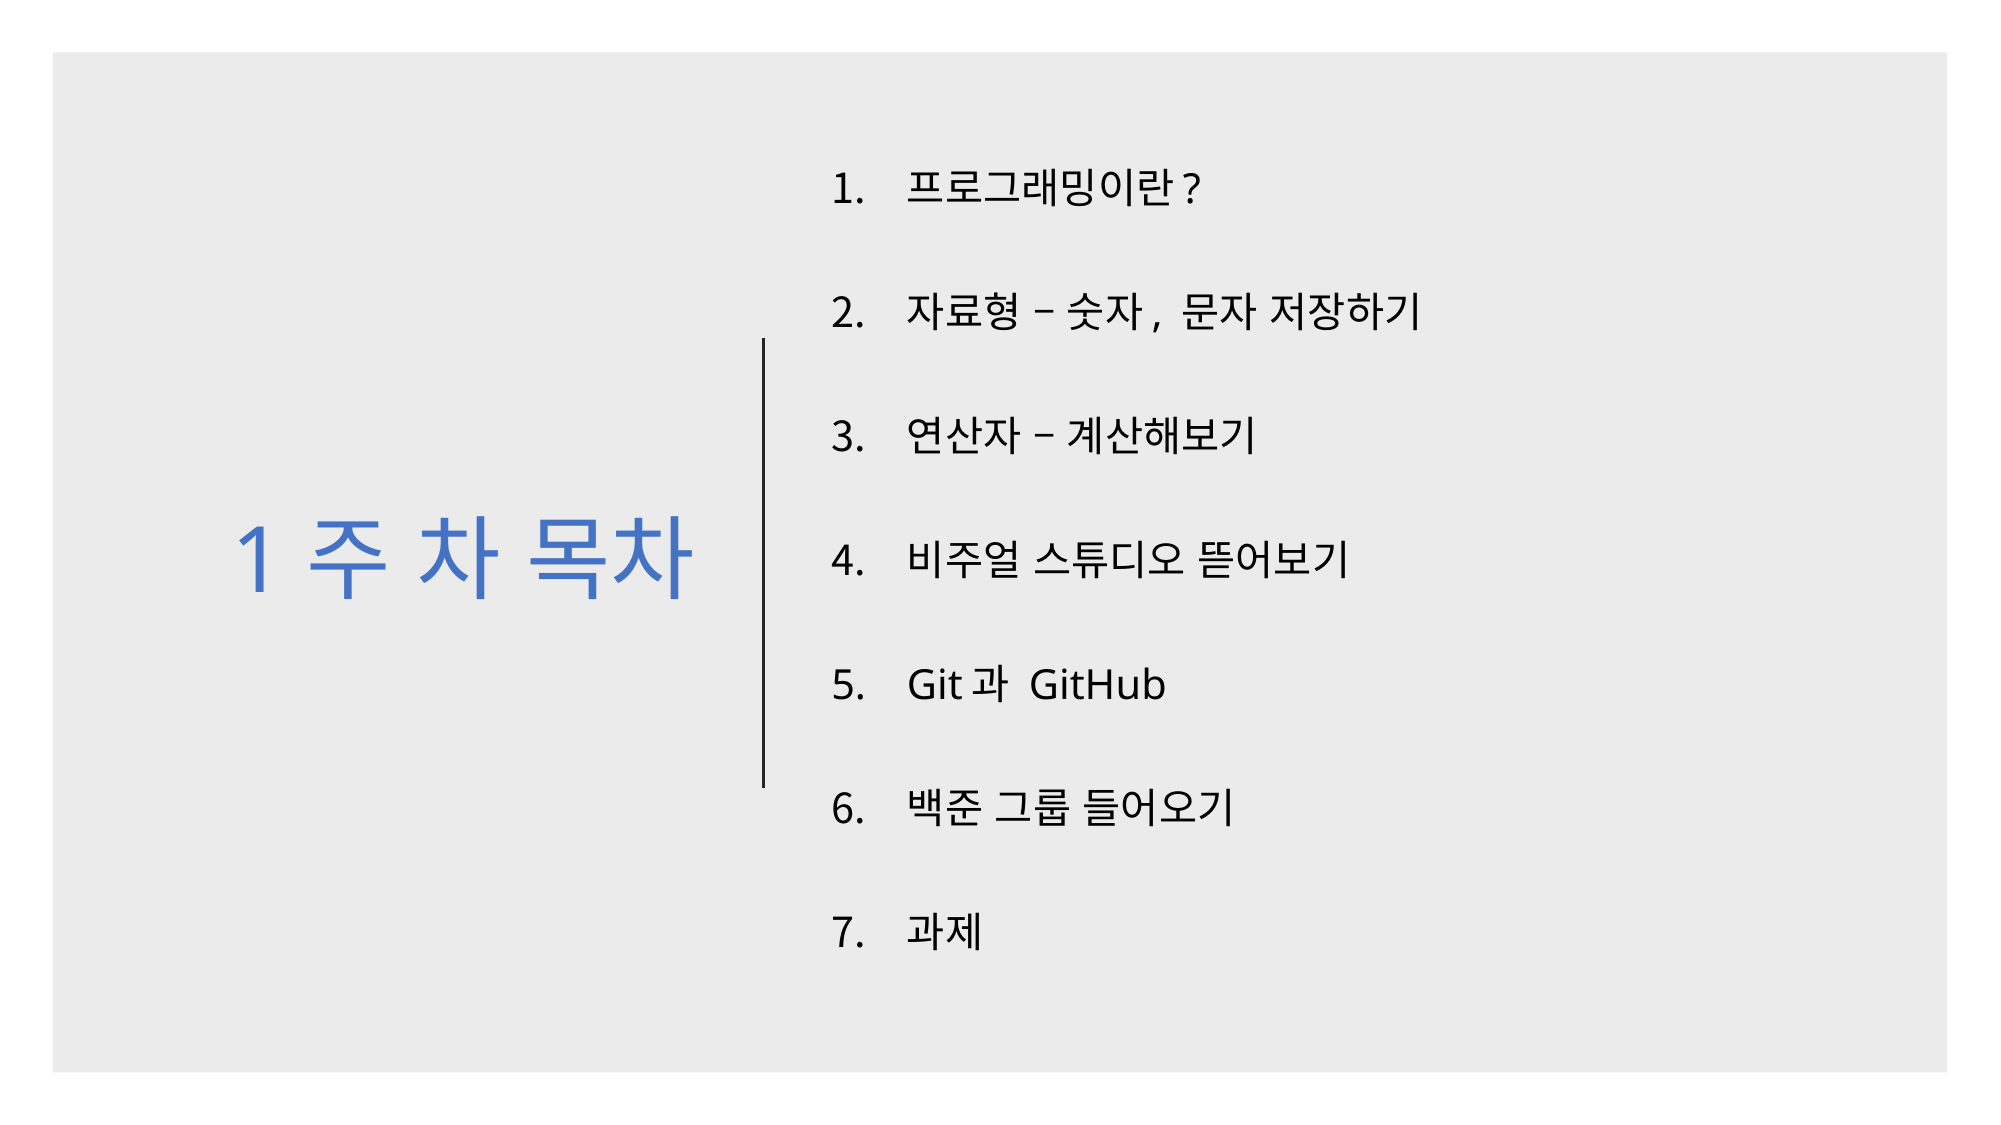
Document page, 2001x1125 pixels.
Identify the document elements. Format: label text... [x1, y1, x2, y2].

list 프로그래밍이란? 자료형 – 숫자, 문자 저장하기 연산자 – 계산해보기 비주얼 스튜디오 뜯어보기 Git과 GitHub 백준 그룹 들어오기 과제 [816, 158, 1863, 967]
title 1주 차 목차 [137, 158, 711, 967]
text_box [52, 51, 1948, 1073]
